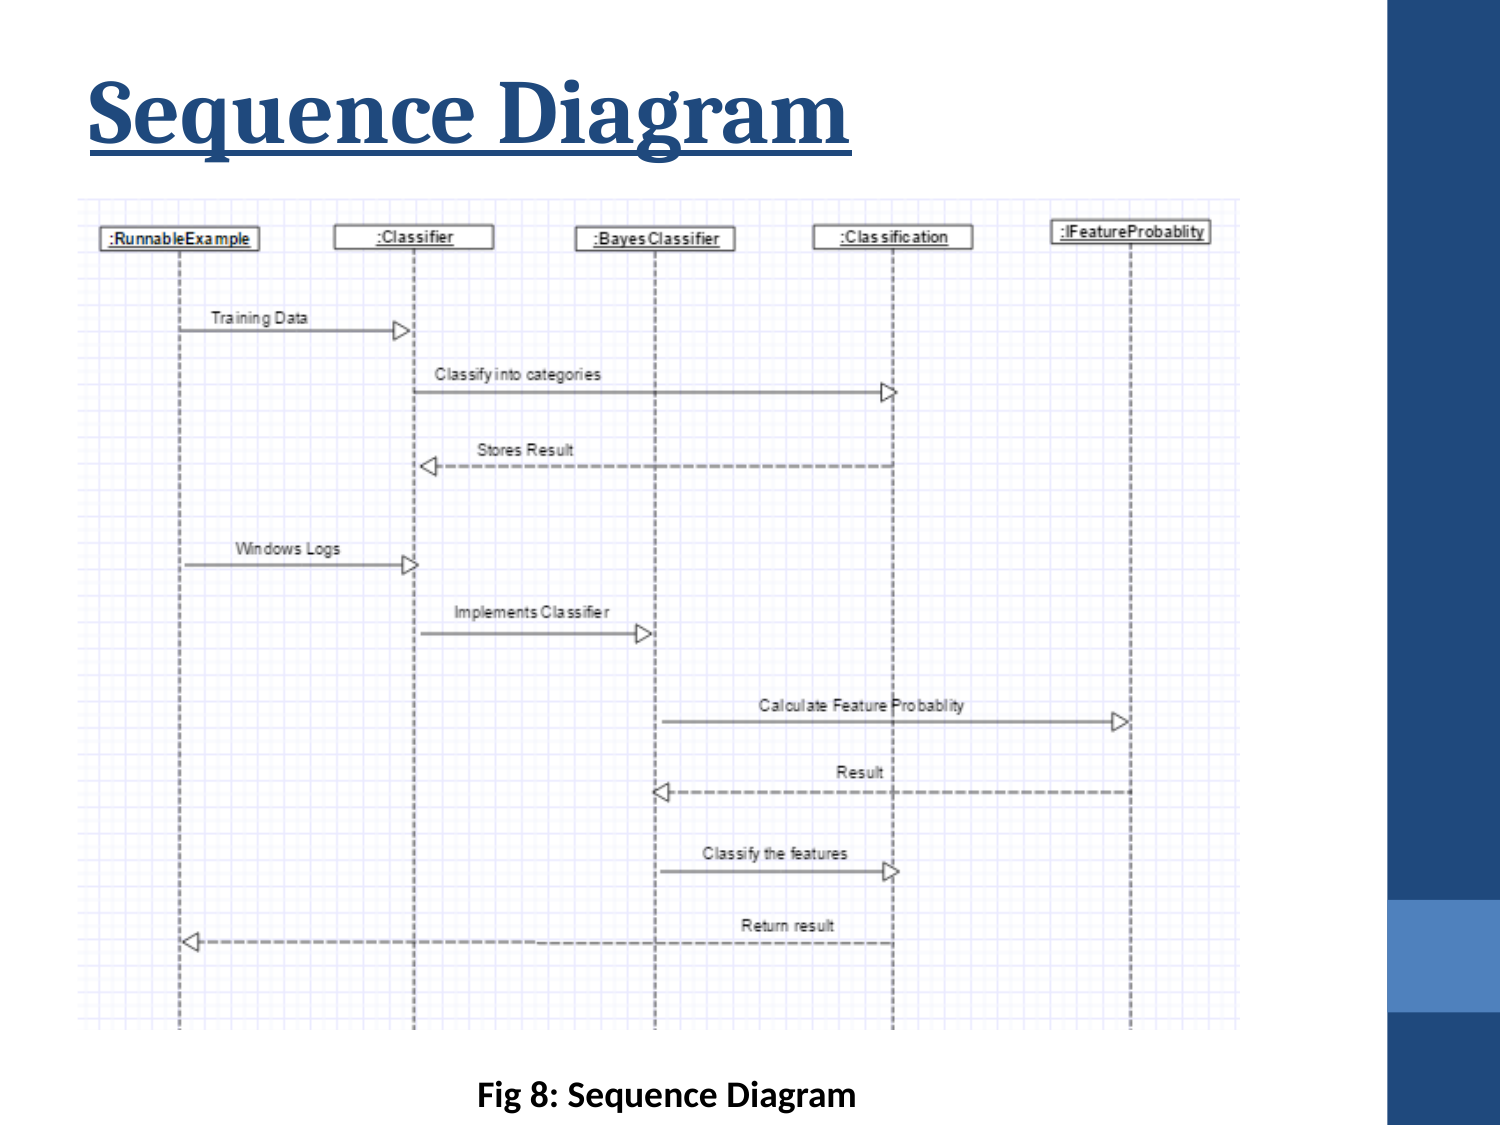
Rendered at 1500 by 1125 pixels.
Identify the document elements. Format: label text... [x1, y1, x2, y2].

text_box Sequence Diagram [75, 45, 1425, 233]
picture [77, 187, 1241, 1030]
text_box Fig 8: Sequence Diagram [462, 1062, 925, 1123]
